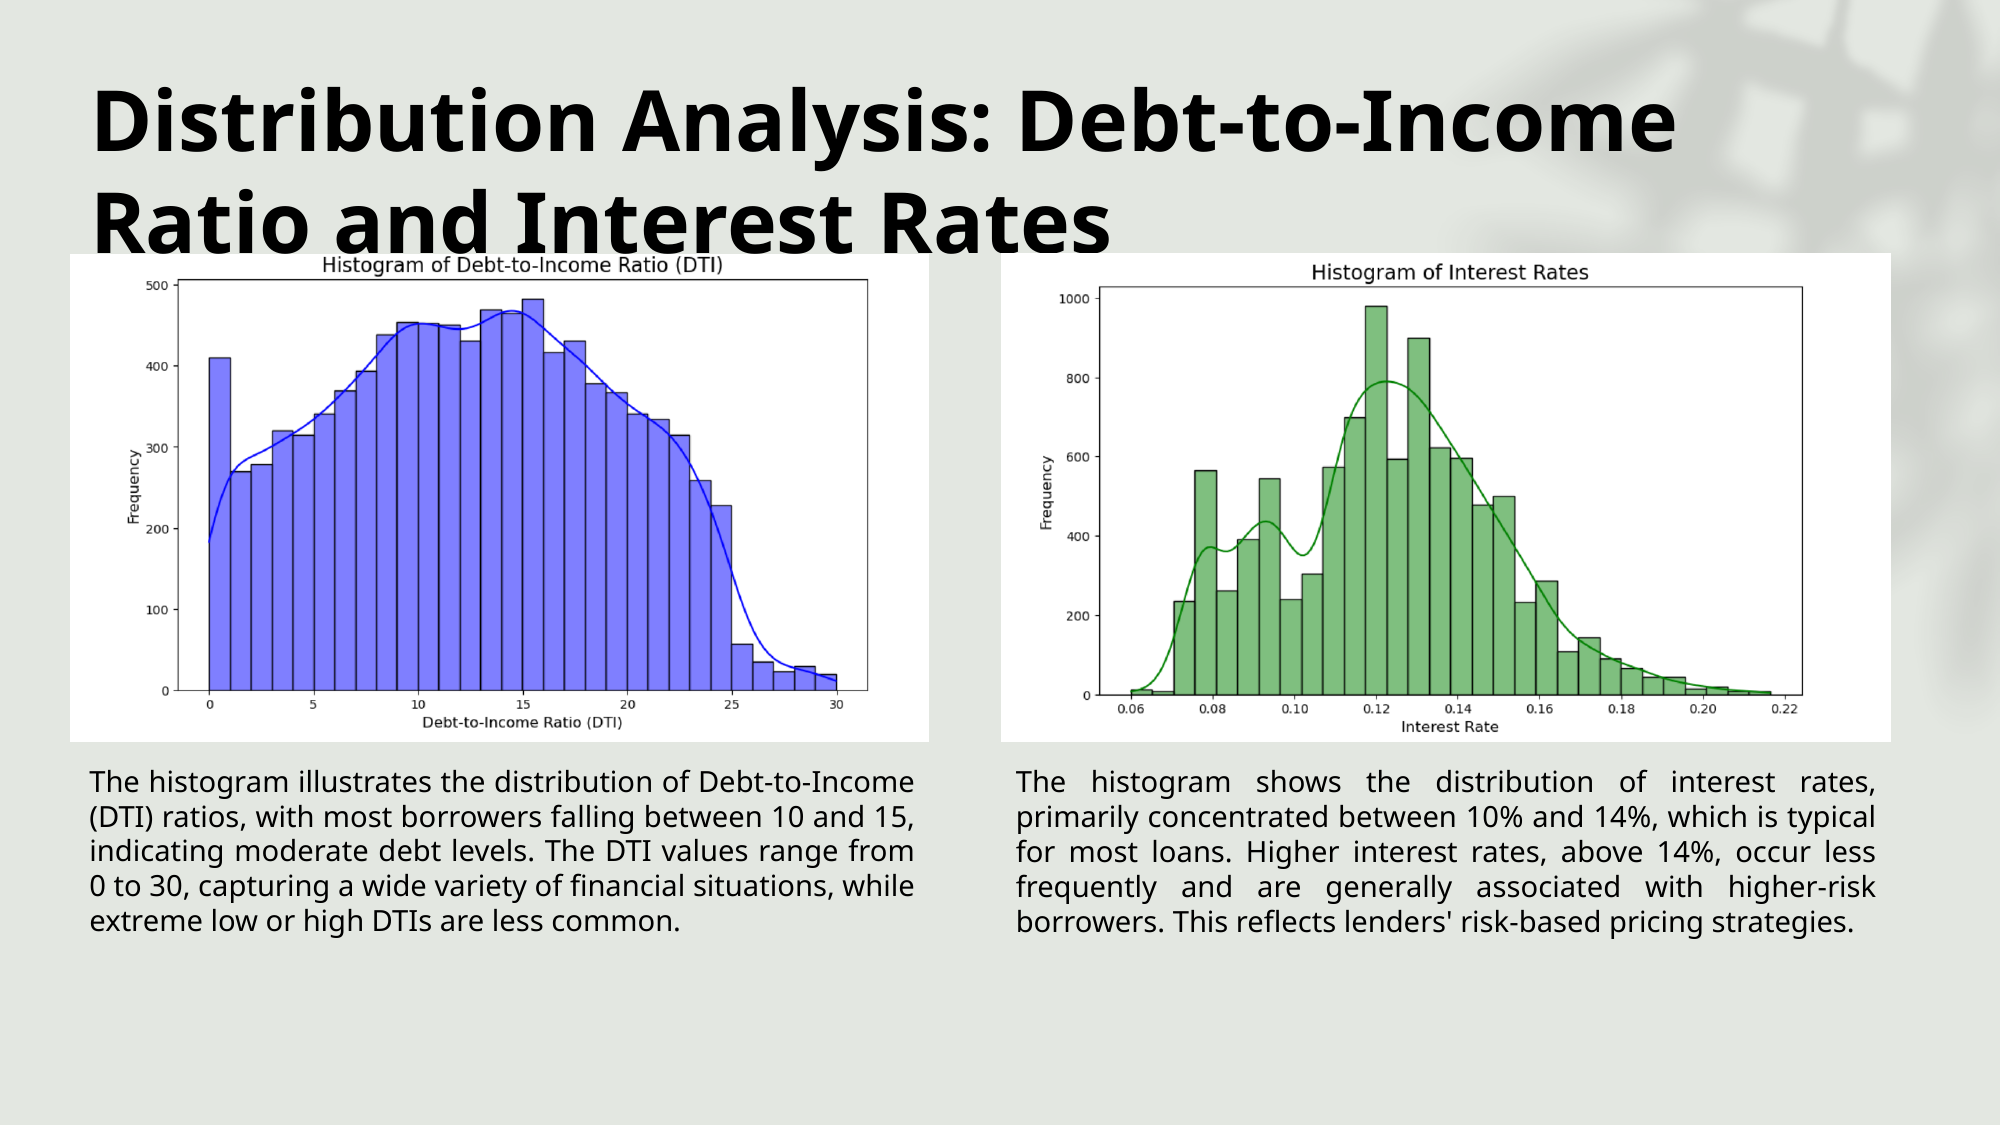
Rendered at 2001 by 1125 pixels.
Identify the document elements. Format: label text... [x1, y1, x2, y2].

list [70, 254, 929, 743]
title Distribution Analysis: Debt-to-Income Ratio and Interest Rates [75, 60, 1863, 278]
picture [1000, 253, 1891, 742]
text_box The histogram shows the distribution of interest rates, primarily concentrated between 10% and 14%, which is typical for most loans. Higher interest rates, above 14%, occur less frequently and are generally associated with higher-risk borrowers. This reflects lenders' risk-based pricing strategies. [1000, 756, 1892, 946]
text_box The histogram illustrates the distribution of Debt-to-Income (DTI) ratios, with most borrowers falling between 10 and 15, indicating moderate debt levels. The DTI values range from 0 to 30, capturing a wide variety of financial situations, while extreme low or high DTIs are less common. [74, 755, 931, 946]
